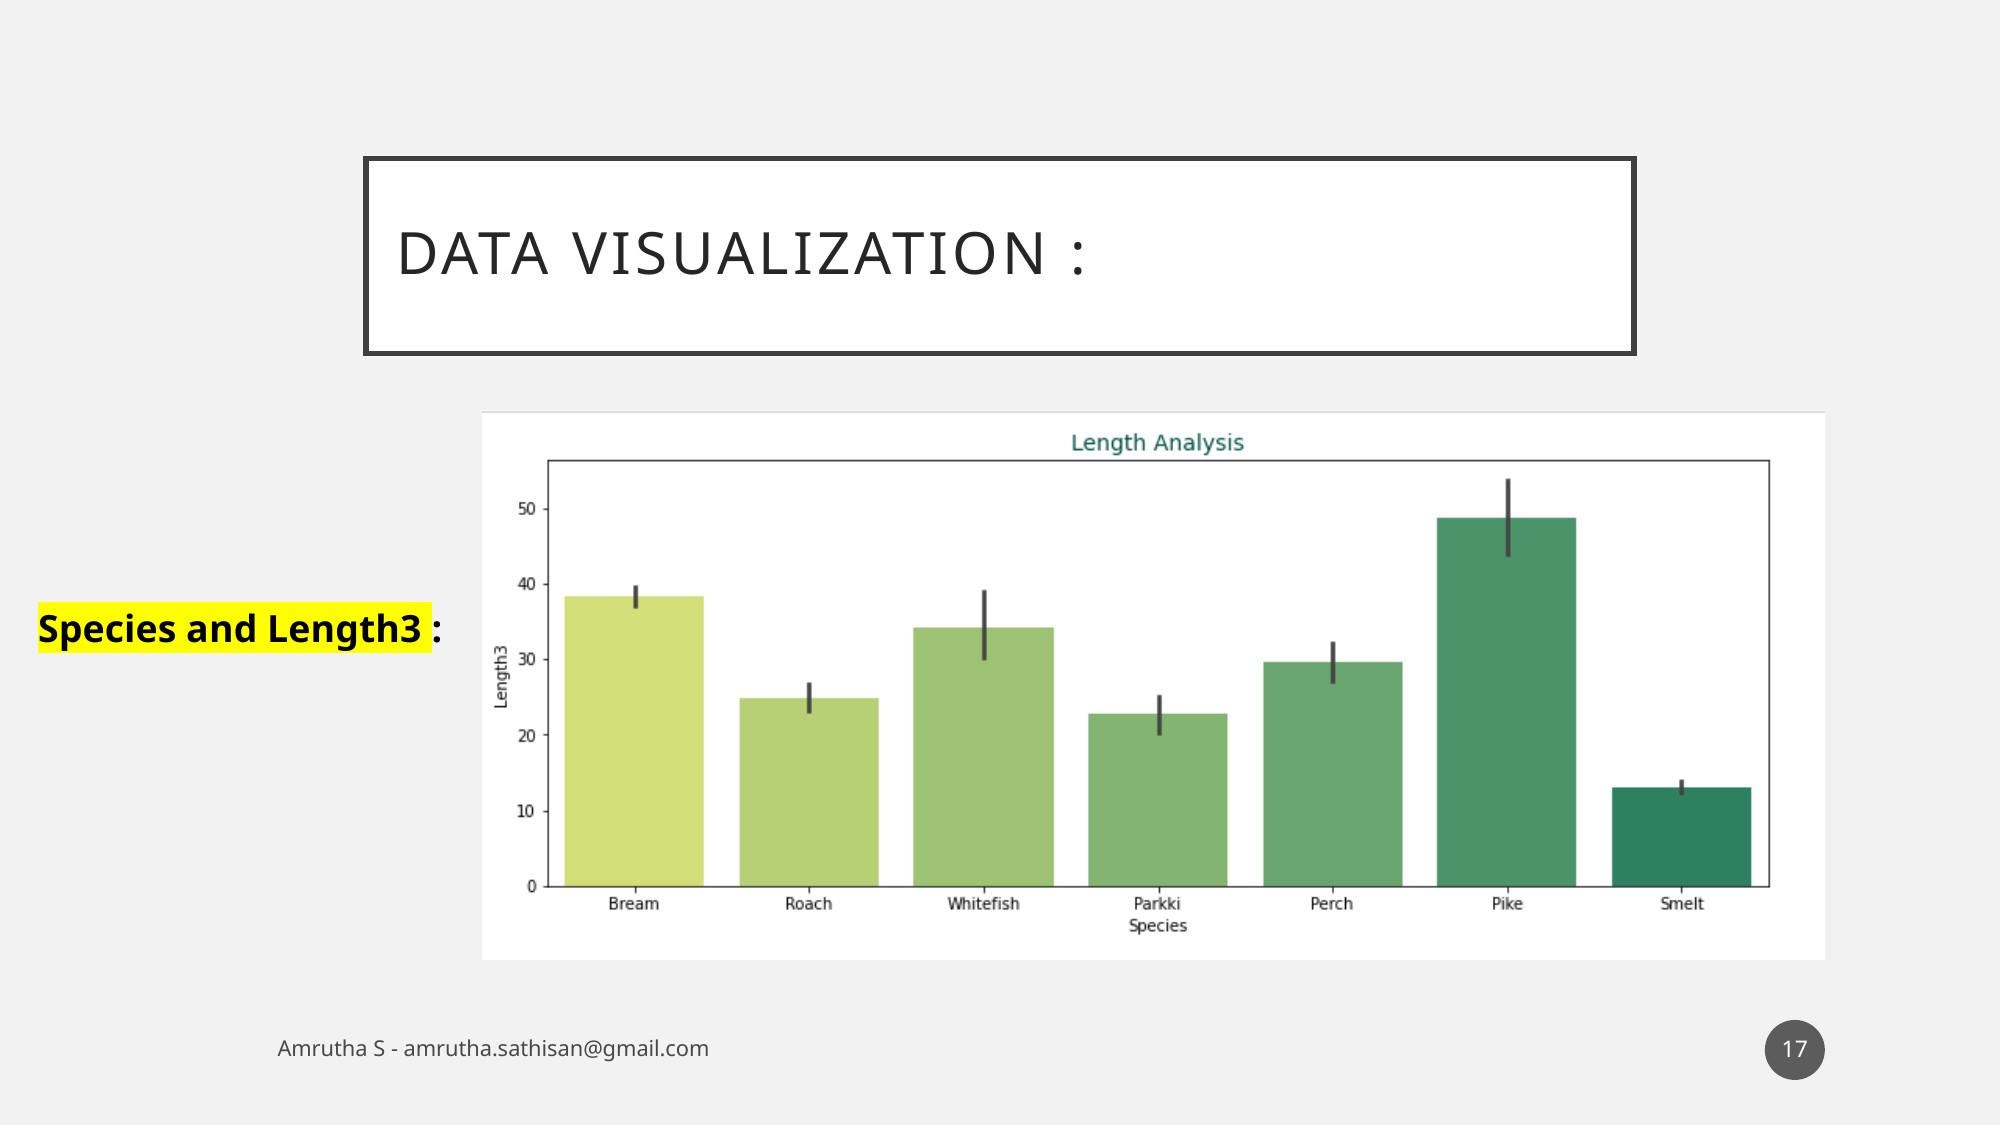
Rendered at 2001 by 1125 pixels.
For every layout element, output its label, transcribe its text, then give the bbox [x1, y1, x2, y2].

picture [482, 410, 1825, 960]
footer Amrutha S - amrutha.sathisan@gmail.com [262, 1023, 1231, 1076]
slide_number 17 [1764, 1019, 1825, 1080]
title DATA VISUALIZATION : [363, 156, 1637, 356]
text_box Species and Length3 : [23, 597, 482, 657]
